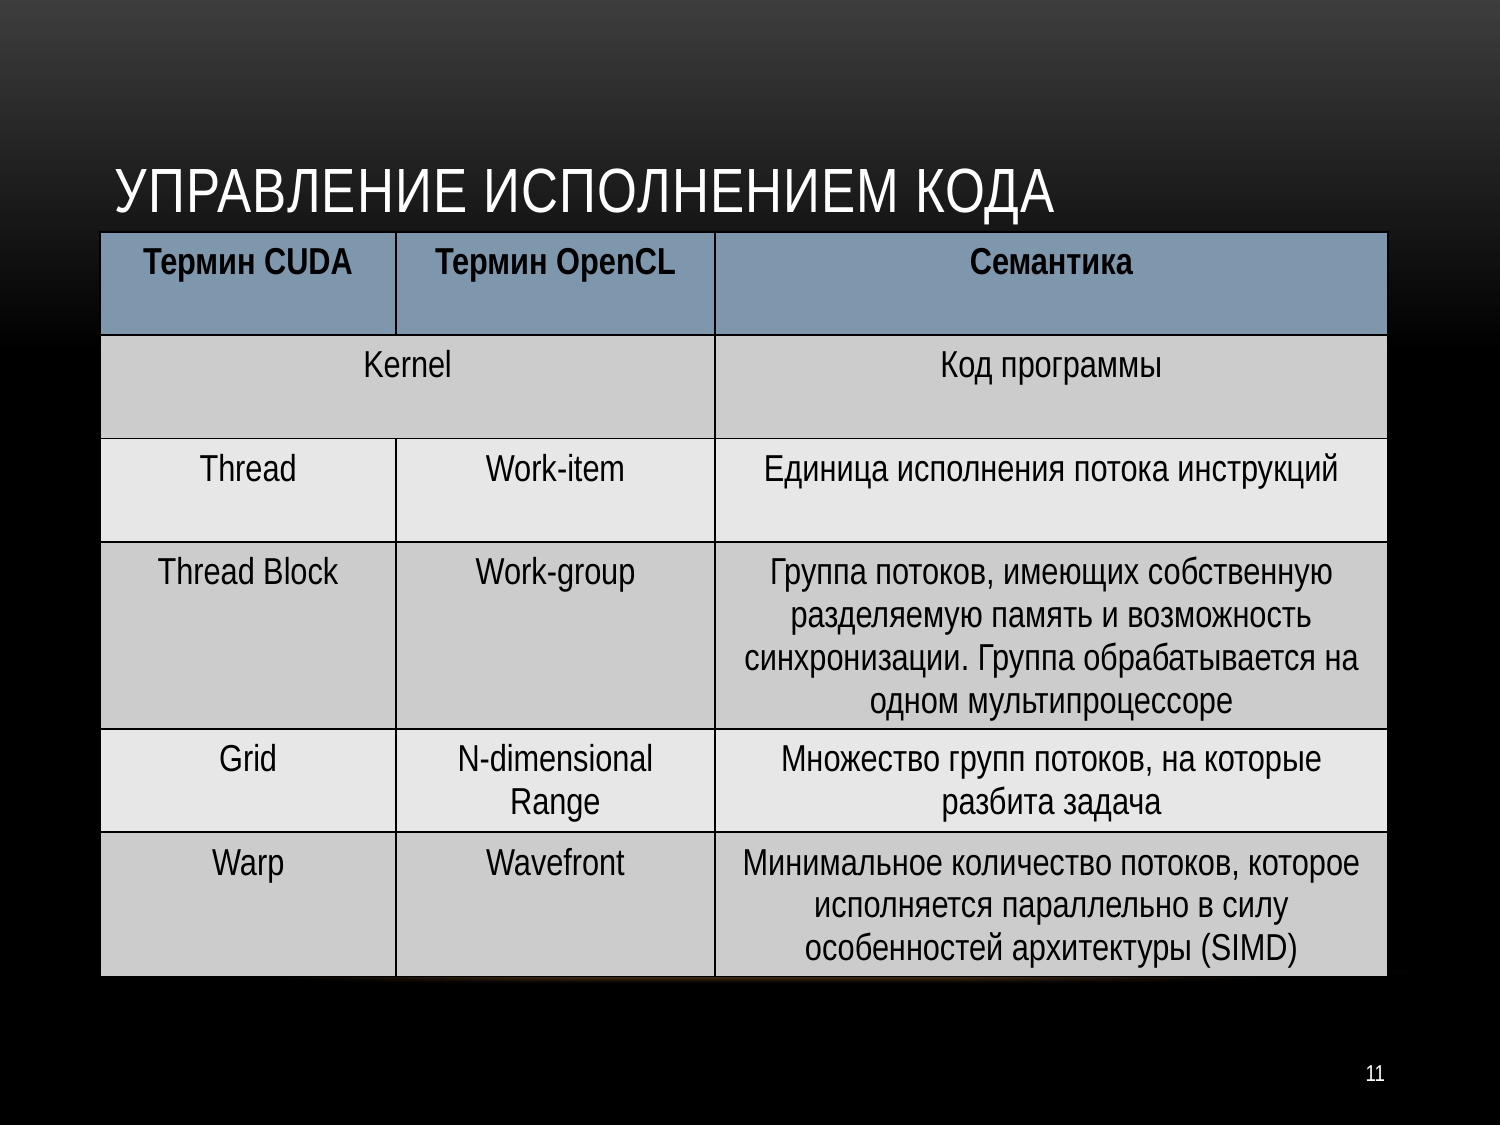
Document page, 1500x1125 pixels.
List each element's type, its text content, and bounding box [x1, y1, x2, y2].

table_cell Thread [101, 439, 395, 541]
table_cell Единица исполнения потока инструкций [716, 439, 1387, 541]
title Управление исполнением кода [99, 45, 1400, 233]
table_header Семантика [716, 233, 1387, 334]
slide_number 11 [1237, 1042, 1400, 1103]
table_cell Grid [101, 730, 395, 831]
table_cell Work-item [397, 439, 714, 541]
table_cell Warp [101, 833, 395, 976]
table_header Термин CUDA [101, 233, 395, 334]
table_cell Wavefront [397, 833, 714, 976]
table_cell Множество групп потоков, на которые разбита задача [716, 730, 1387, 831]
table_cell N-dimensional Range [397, 730, 714, 831]
table_cell Work-group [397, 543, 714, 728]
table_cell Минимальное количество потоков, которое исполняется параллельно в силу особенностей архитектуры (SIMD) [716, 833, 1387, 976]
picture [0, 0, 1500, 1125]
table_cell Kernel [101, 336, 714, 438]
table_cell Thread Block [101, 543, 395, 728]
table_cell Группа потоков, имеющих собственную разделяемую память и возможность синхронизации. Группа обрабатывается на одном мультипроцессоре [716, 543, 1387, 728]
table_cell Код программы [716, 336, 1387, 438]
table_header Термин OpenCL [397, 233, 714, 334]
